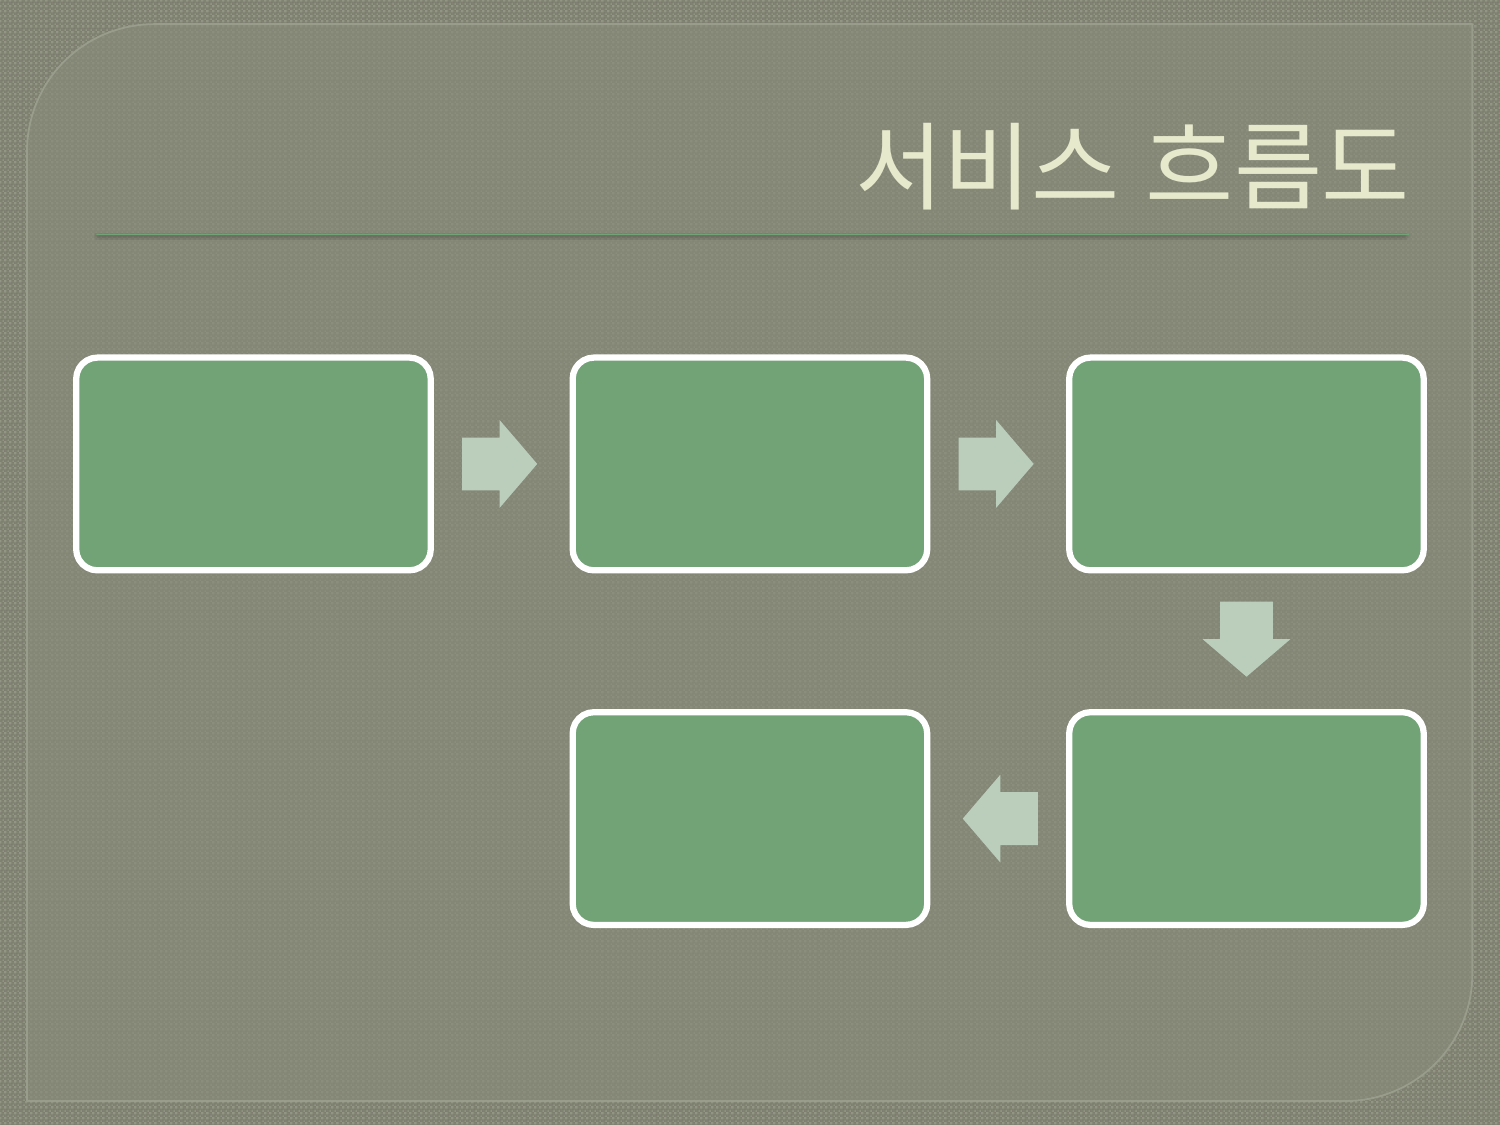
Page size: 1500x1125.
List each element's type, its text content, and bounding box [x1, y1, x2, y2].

title 서비스 흐름도 [75, 41, 1425, 230]
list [74, 269, 1426, 1013]
